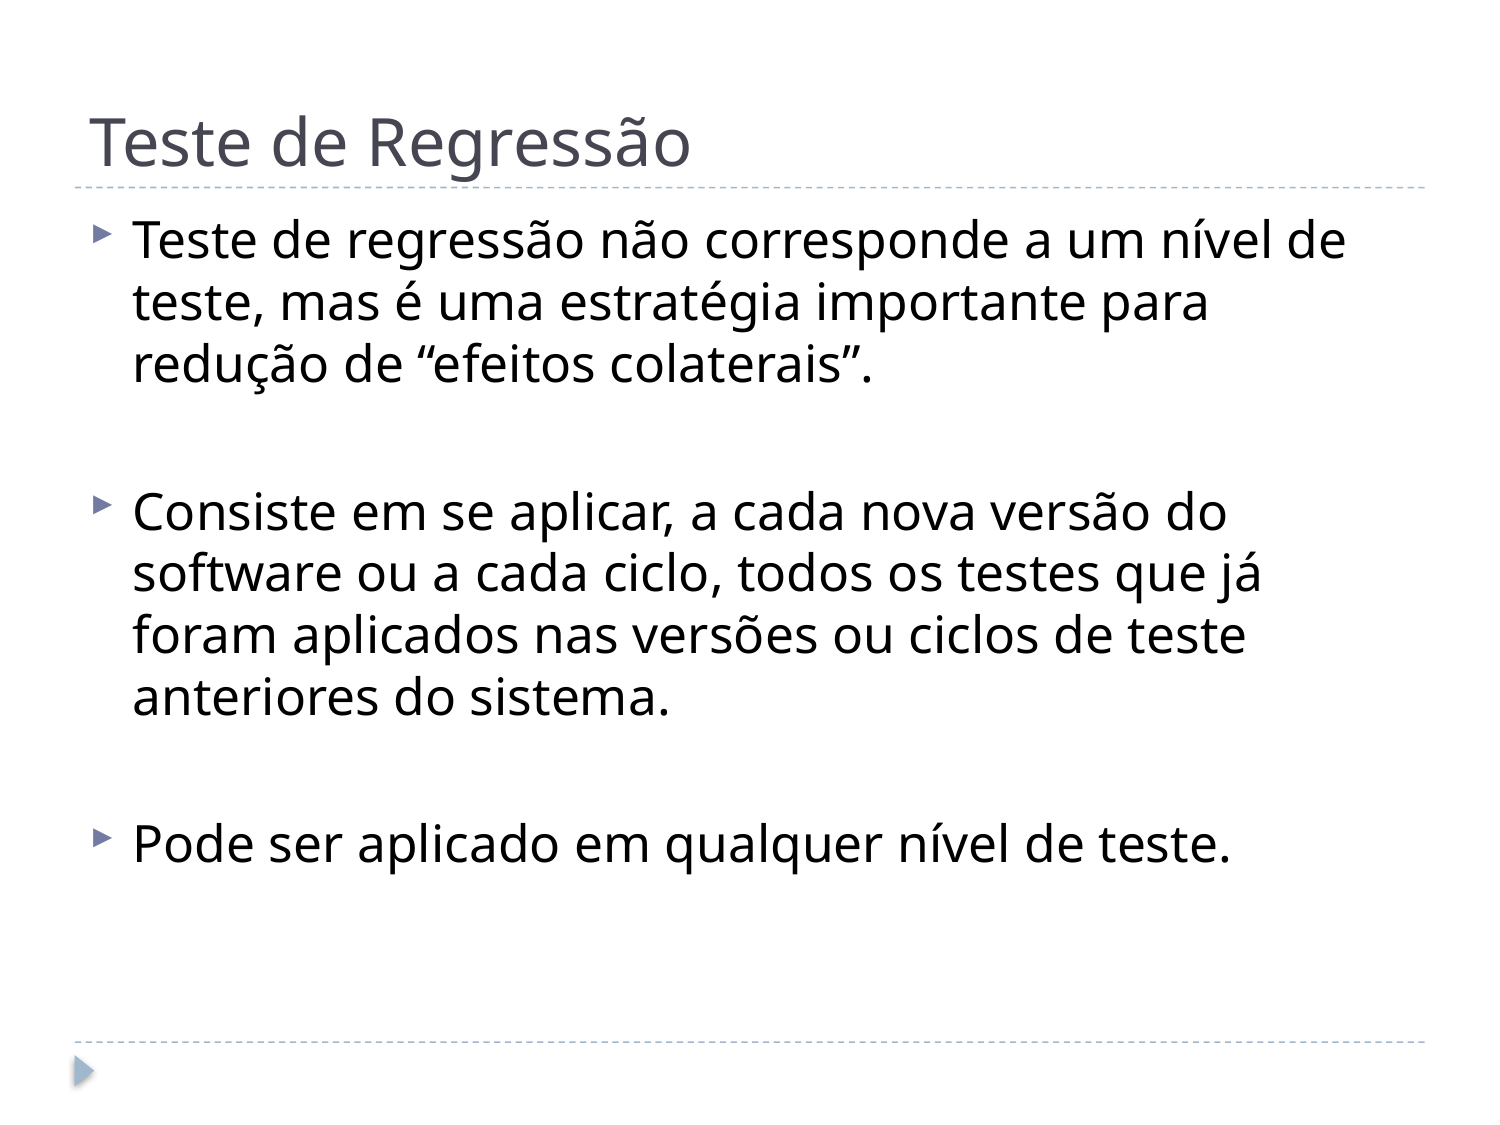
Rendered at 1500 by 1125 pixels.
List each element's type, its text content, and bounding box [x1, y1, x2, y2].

title Teste de Regressão [75, 24, 1425, 188]
list Teste de regressão não corresponde a um nível de teste, mas é uma estratégia importante para redução de “efeitos colaterais”. Consiste em se aplicar, a cada nova versão do software ou a cada ciclo, todos os testes que já foram aplicados nas versões ou ciclos de teste anteriores do sistema. Pode ser aplicado em qualquer nível de teste. [75, 200, 1425, 1010]
